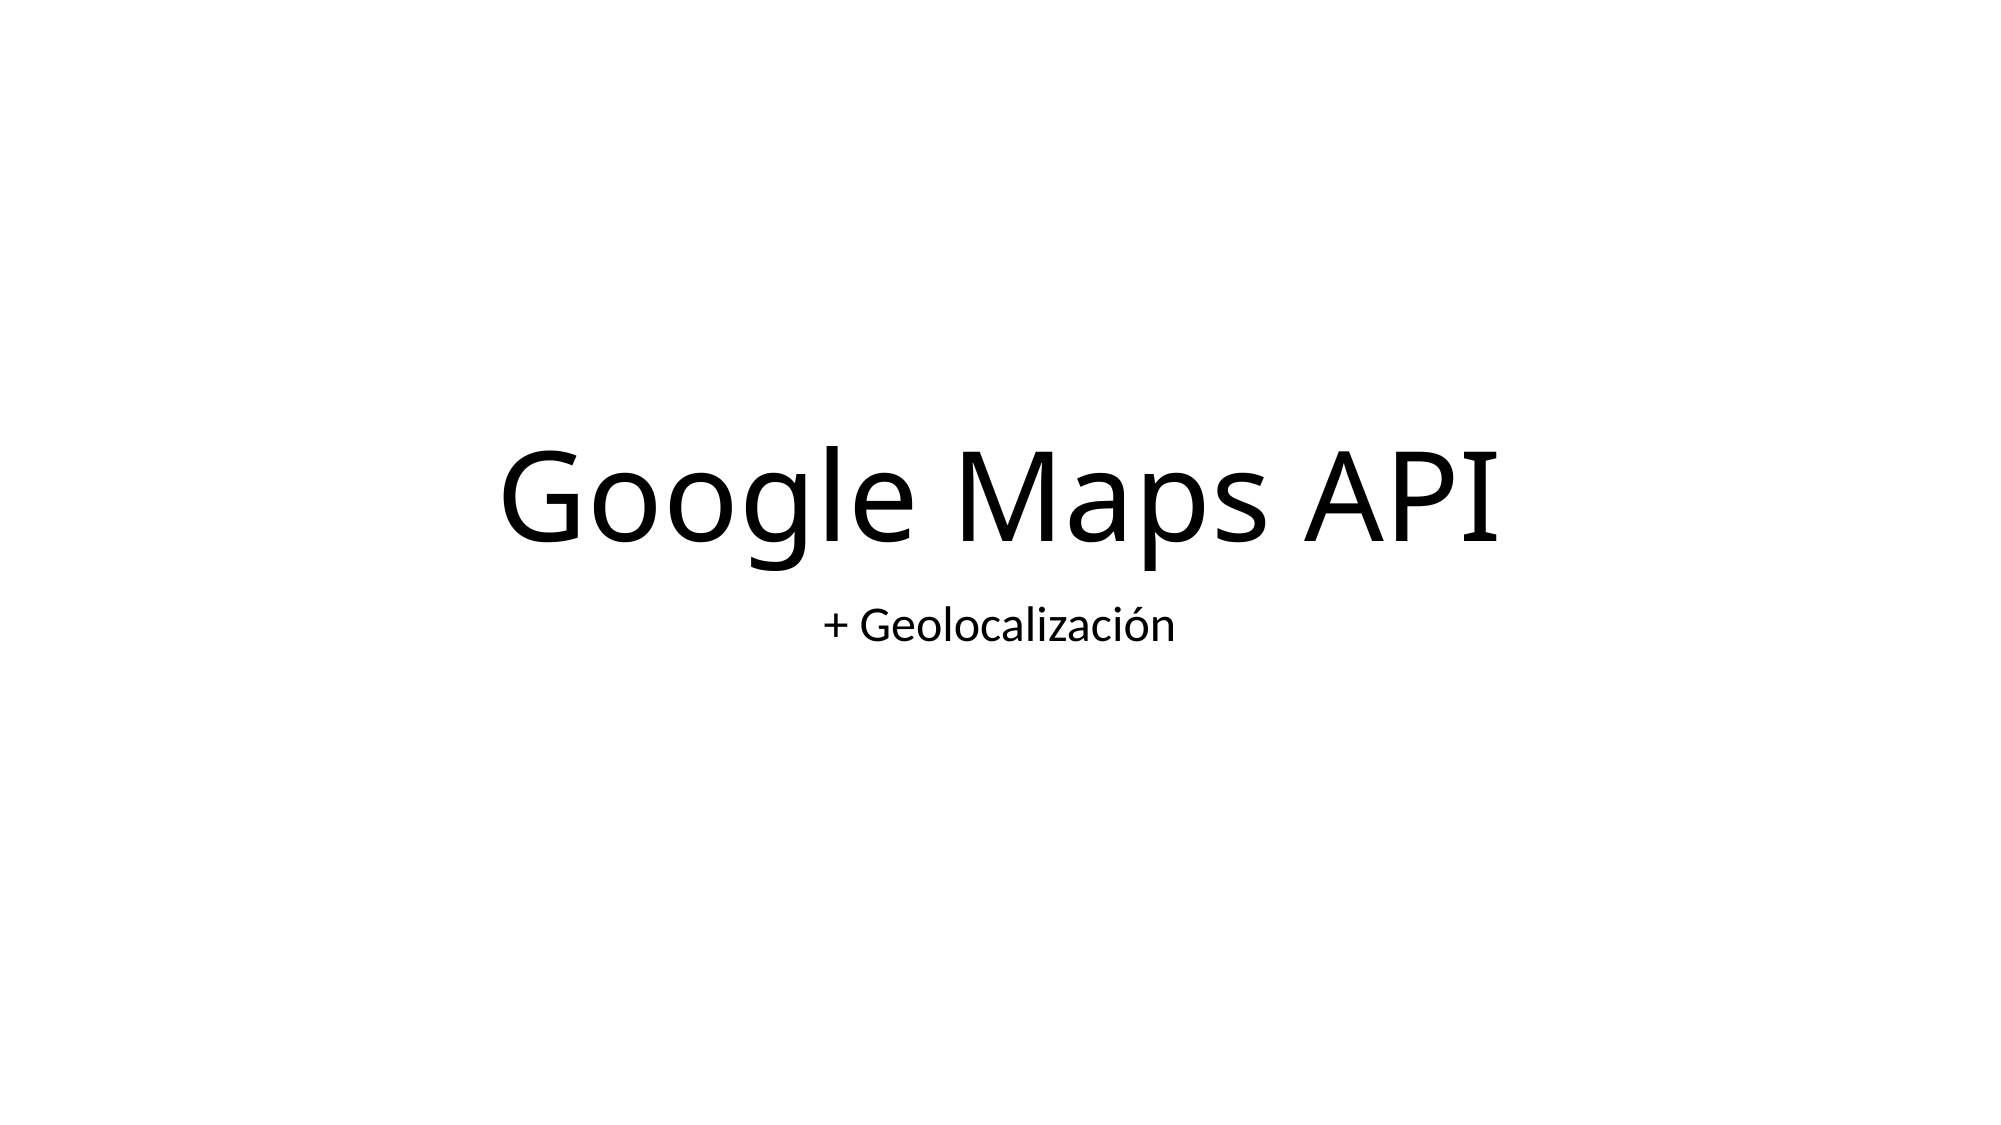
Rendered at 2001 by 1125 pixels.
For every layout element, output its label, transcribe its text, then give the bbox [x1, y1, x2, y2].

title Google Maps API [249, 184, 1750, 576]
subtitle + Geolocalización [249, 590, 1750, 863]
